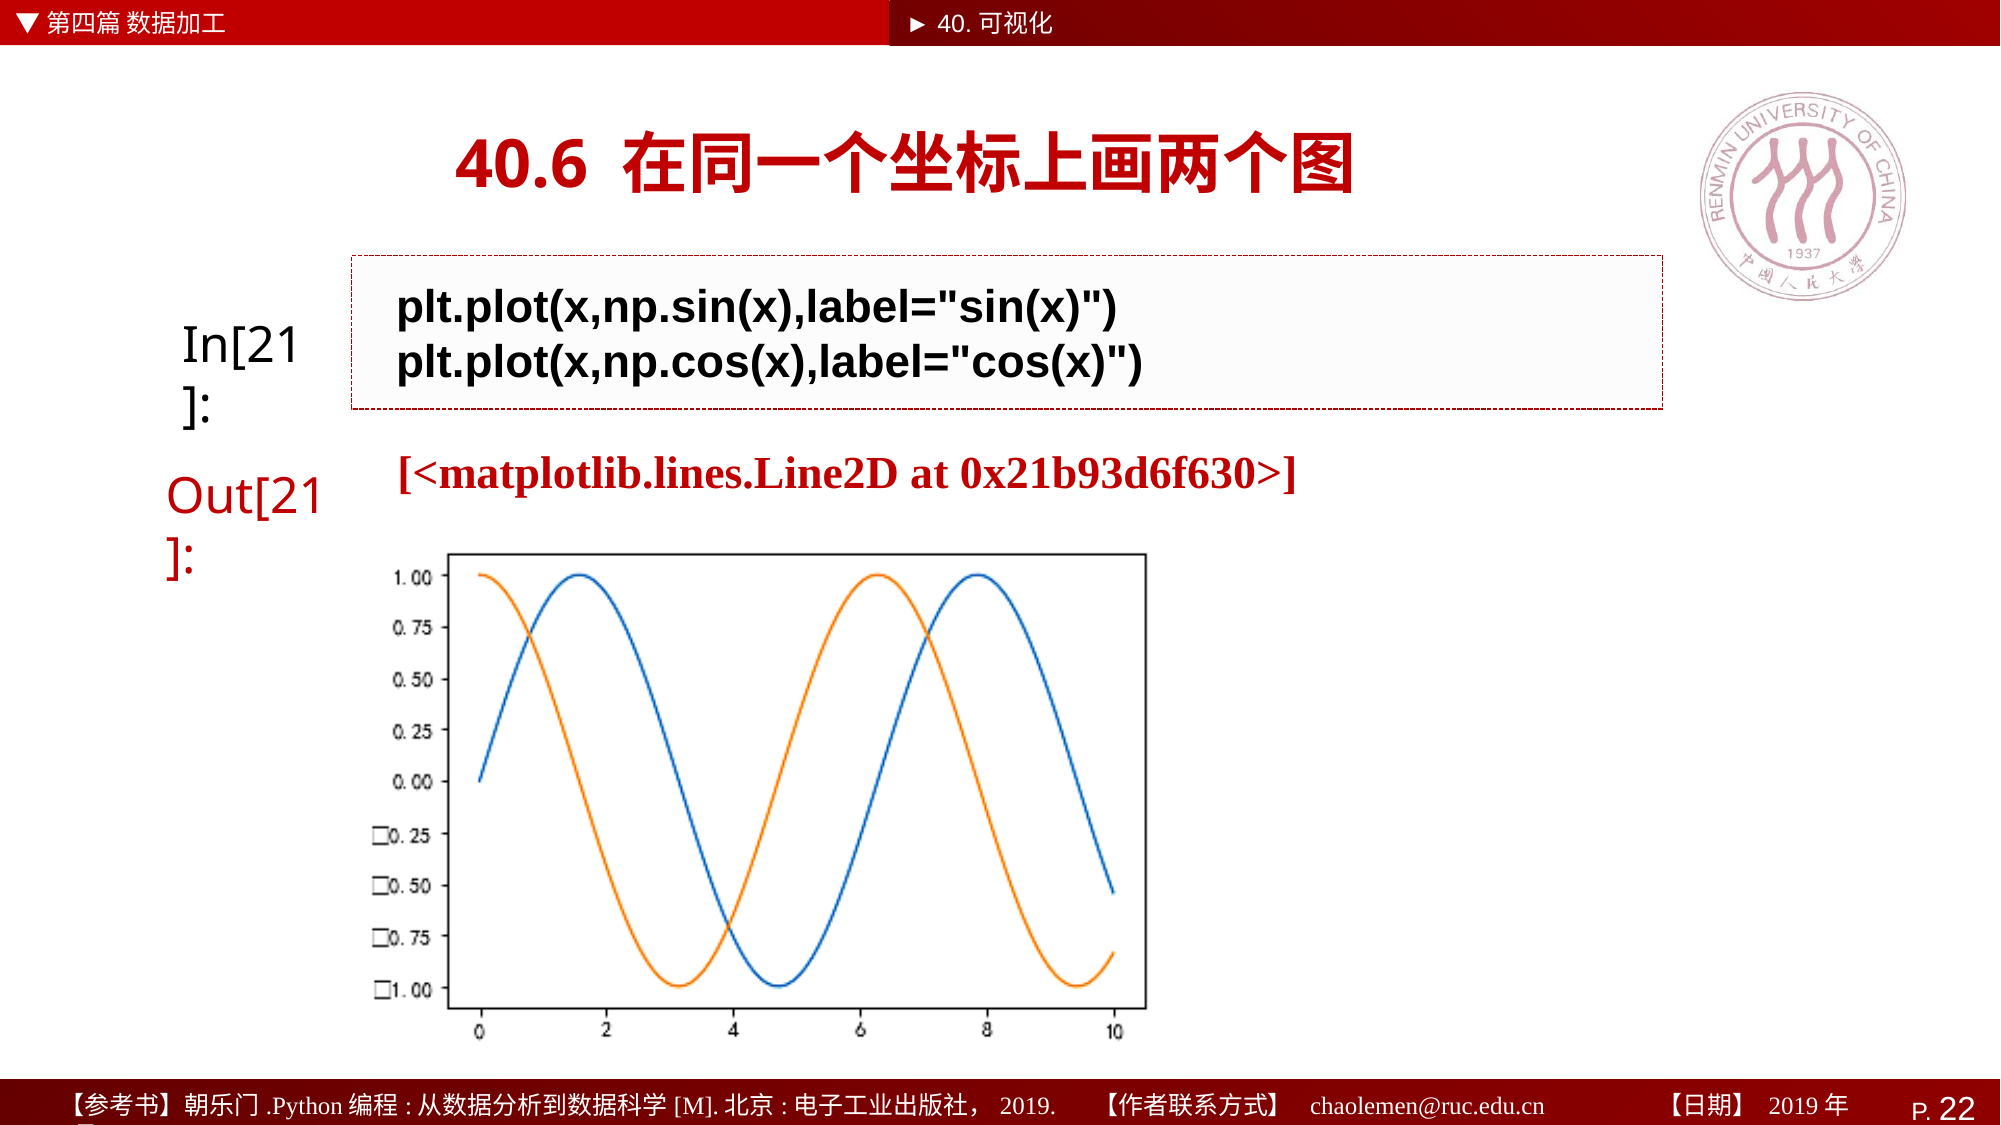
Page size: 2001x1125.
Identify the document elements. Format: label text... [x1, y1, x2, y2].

title 40.6 在同一个坐标上画两个图 [101, 92, 1710, 229]
picture [352, 531, 1189, 1058]
text_box Out[21]: [150, 455, 353, 591]
picture [1696, 89, 1910, 304]
text_box In[21]: [167, 304, 334, 440]
text_box [<matplotlib.lines.Line2D at 0x21b93d6f630>] [349, 429, 1668, 512]
list ▼第四篇 数据加工 [0, 0, 725, 43]
text_box plt.plot(x,np.sin(x),label="sin(x)") plt.plot(x,np.cos(x),label="cos(x)") [348, 251, 1667, 413]
list ► 40.可视化 [890, 0, 1249, 43]
